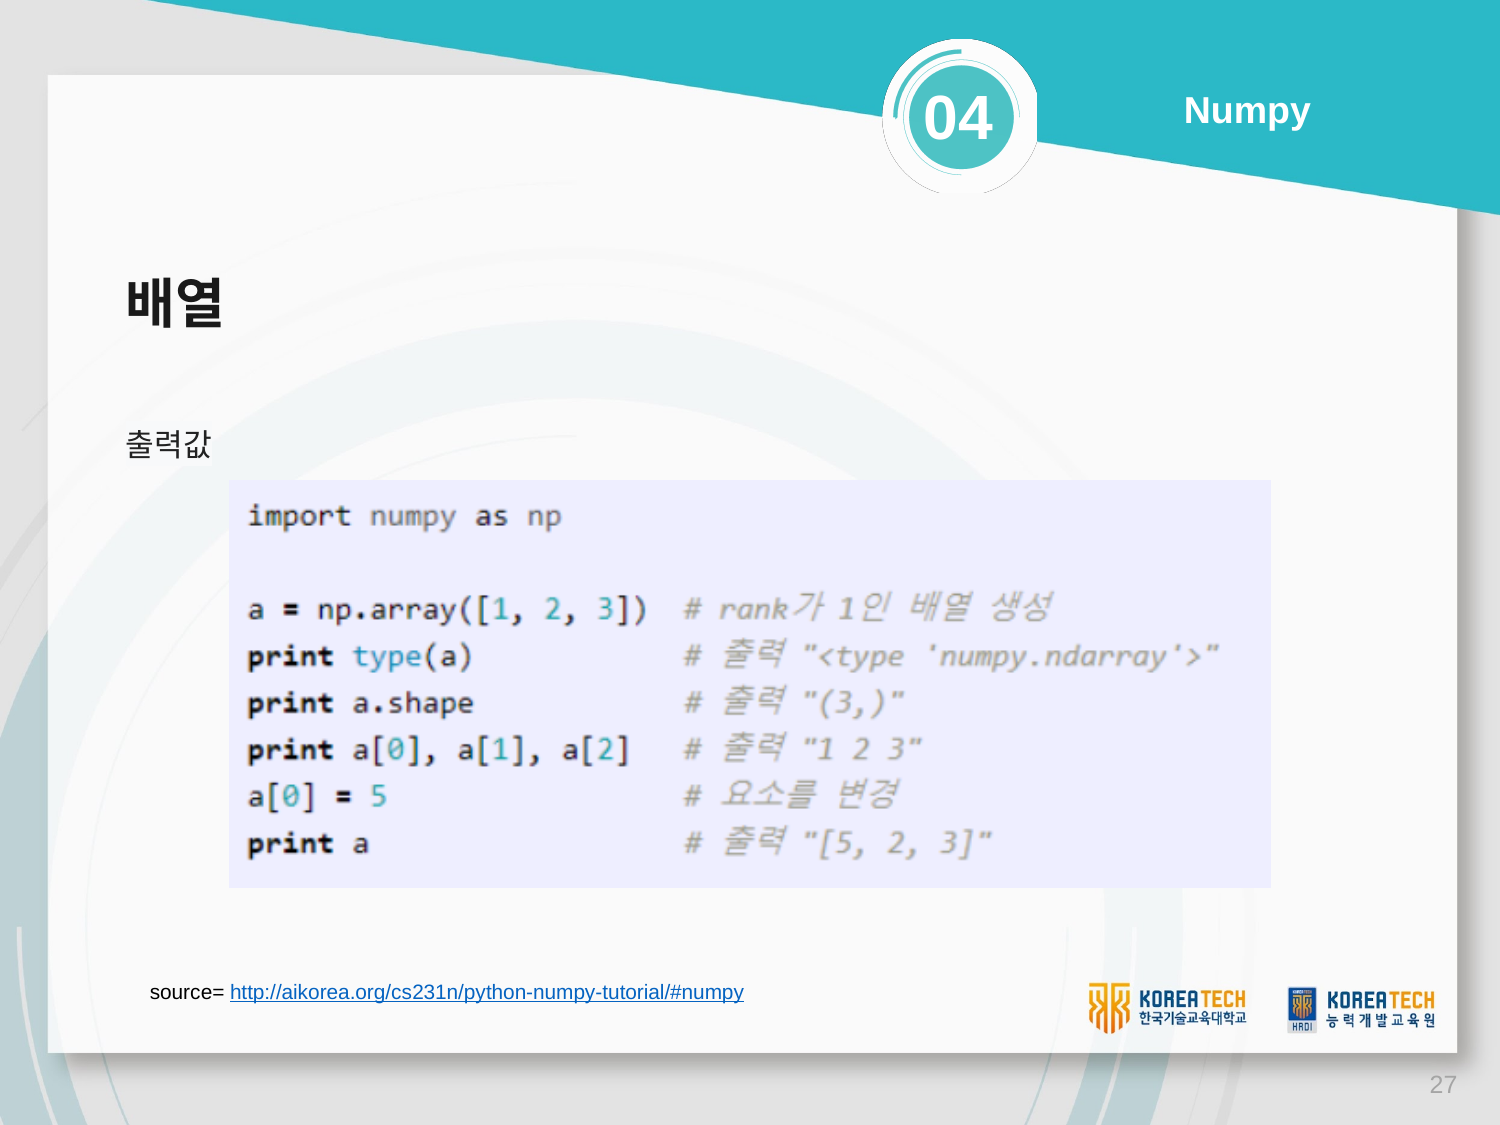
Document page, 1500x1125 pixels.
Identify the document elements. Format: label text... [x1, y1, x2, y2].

picture [0, 0, 1500, 1125]
text_box source= http://aikorea.org/cs231n/python-numpy-tutorial/#numpy [134, 963, 933, 1024]
text_box Numpy [1053, 57, 1442, 161]
text_box 배열 출력값 [110, 261, 1401, 481]
slide_number 27 [1225, 1053, 1473, 1114]
